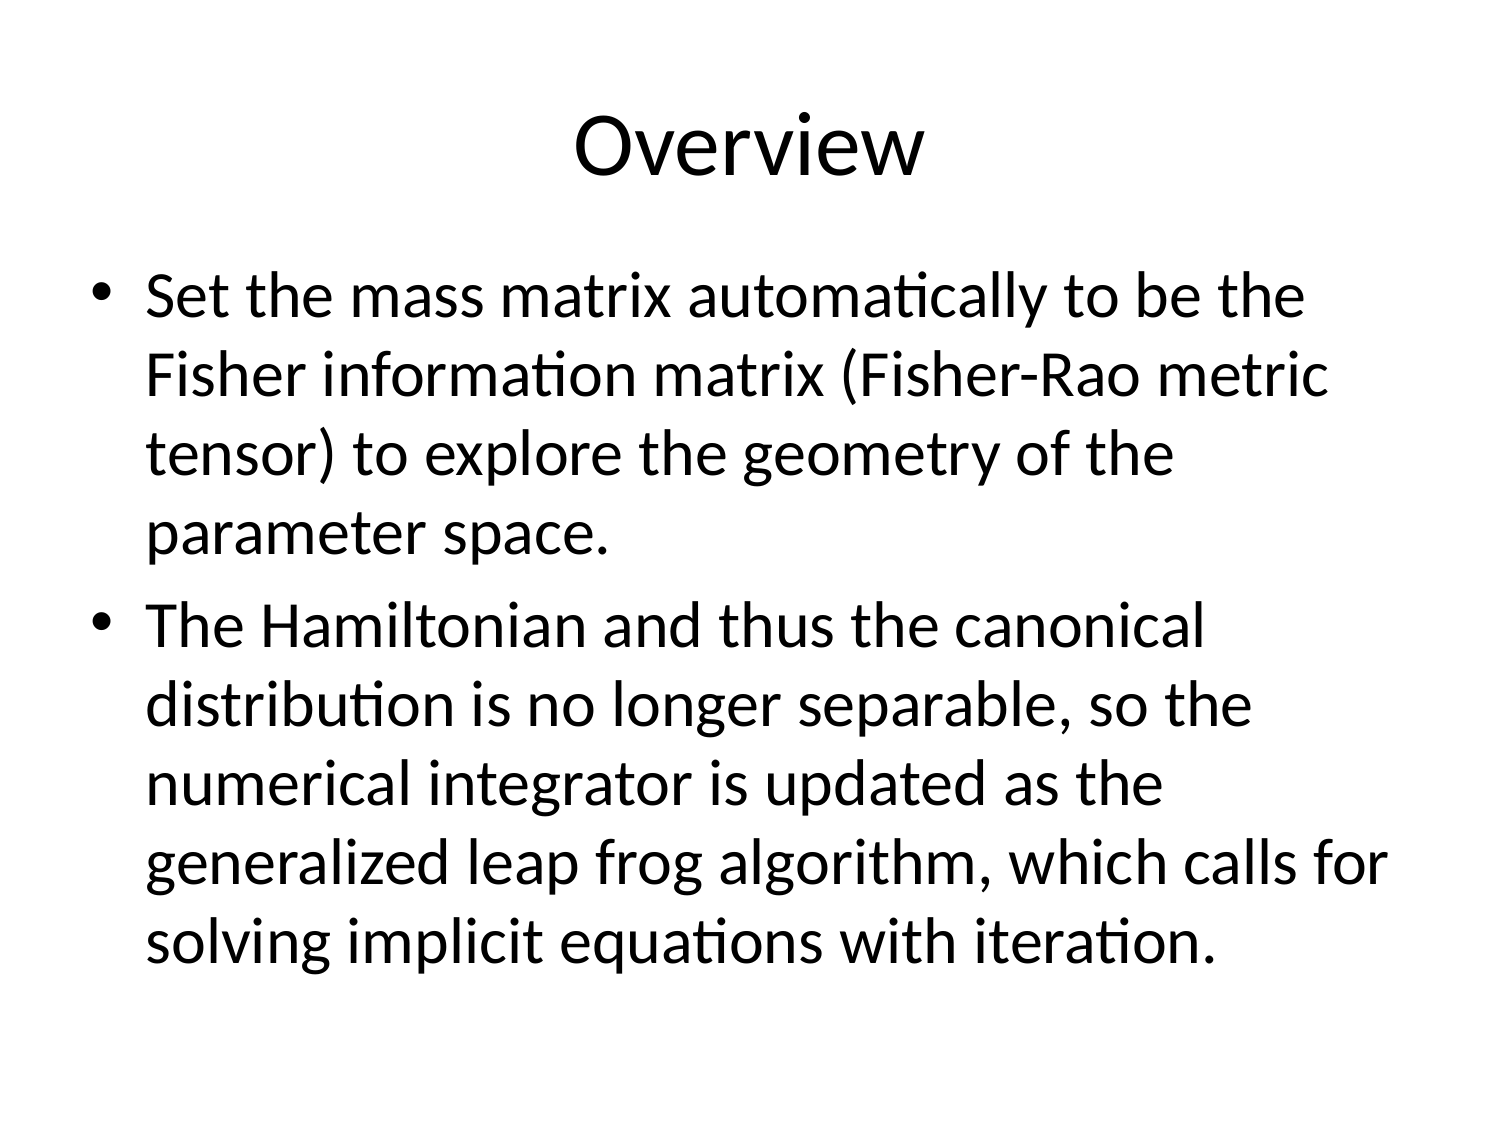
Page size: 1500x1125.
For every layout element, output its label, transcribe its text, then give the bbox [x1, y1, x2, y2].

list Set the mass matrix automatically to be the Fisher information matrix (Fisher-Rao metric tensor) to explore the geometry of the parameter space. The Hamiltonian and thus the canonical distribution is no longer separable, so the numerical integrator is updated as the generalized leap frog algorithm, which calls for solving implicit equations with iteration. [75, 243, 1425, 986]
title Overview [75, 45, 1425, 233]
